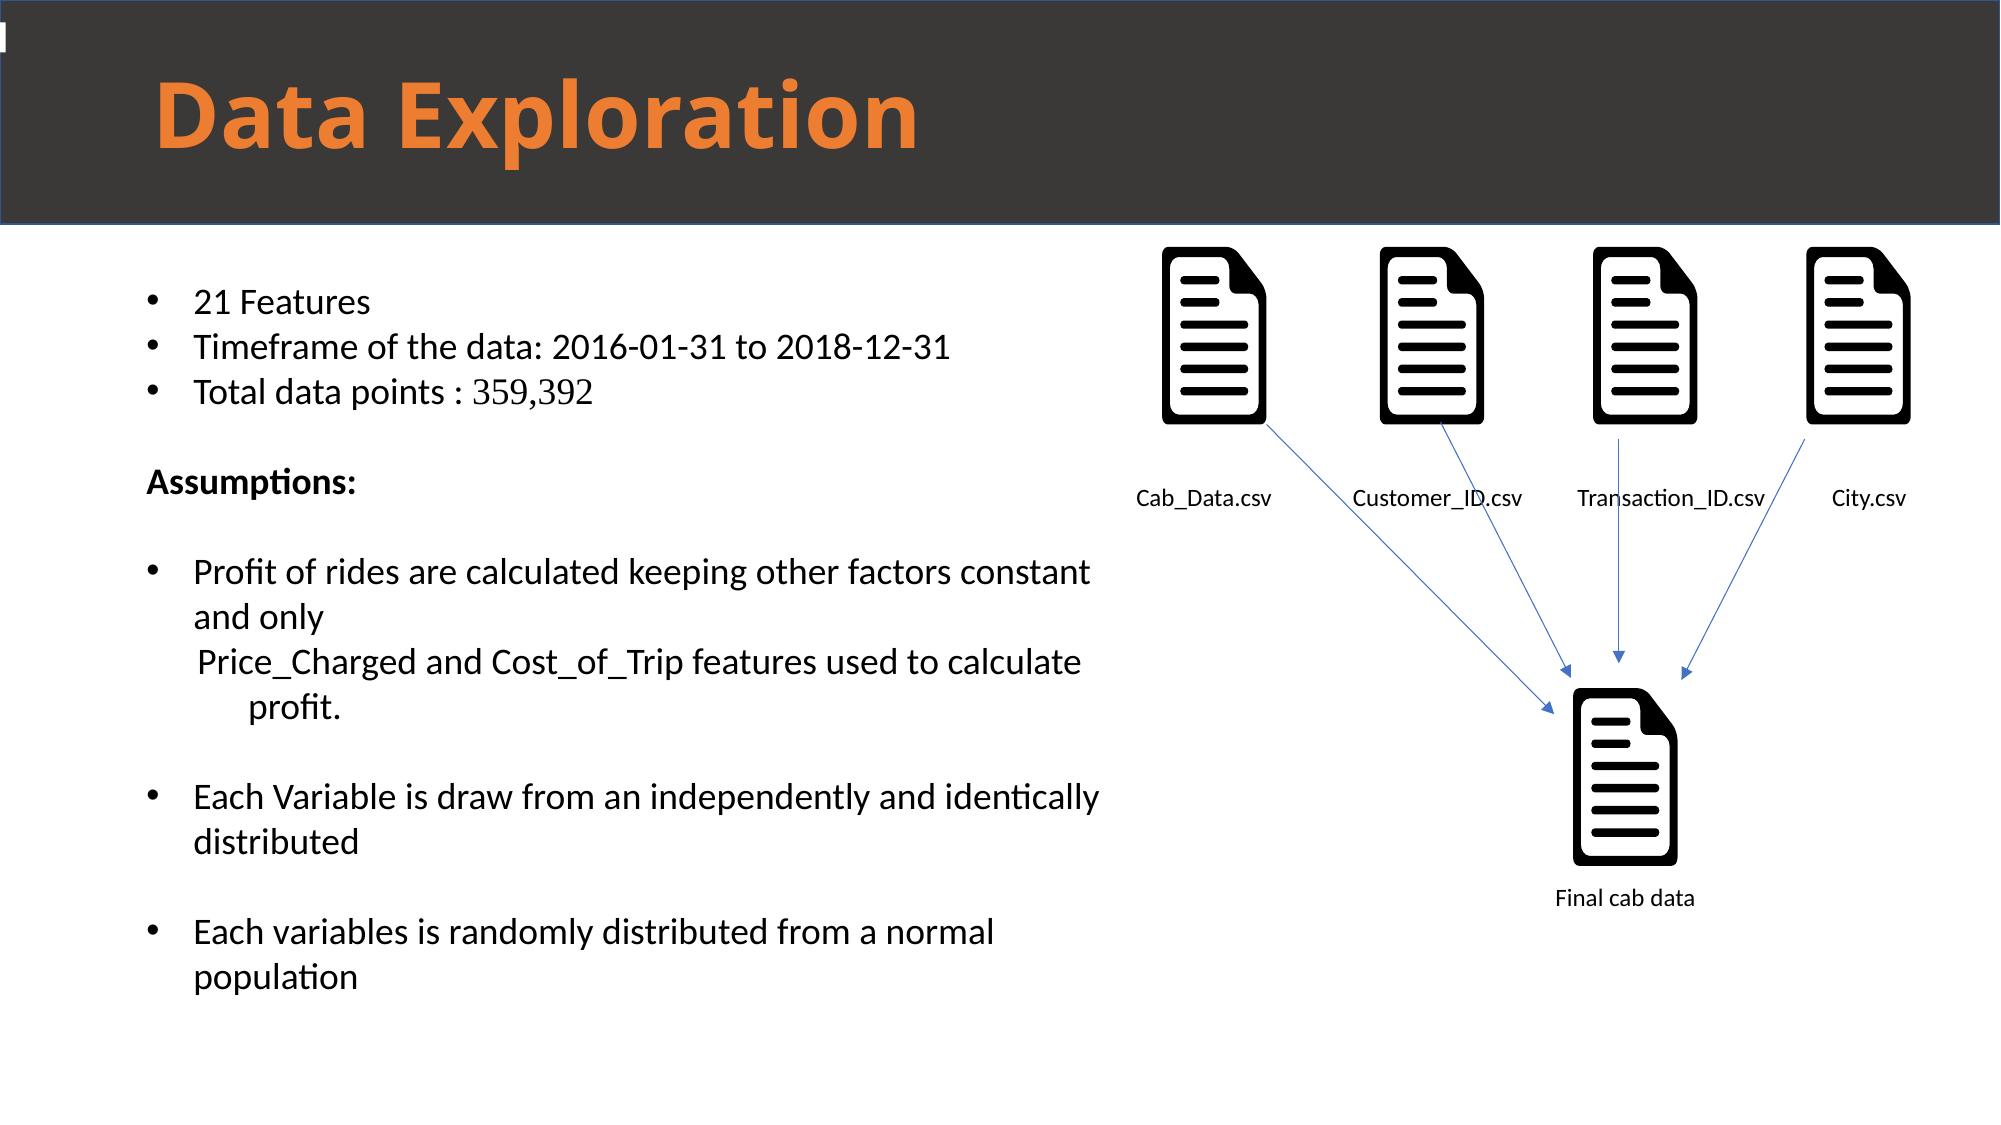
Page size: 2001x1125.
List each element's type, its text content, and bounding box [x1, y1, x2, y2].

text_box 21 Features Timeframe of the data: 2016-01-31 to 2018-12-31 Total data points : 359,392 Assumptions: Profit of rides are calculated keeping other factors constant and only Price_Charged and Cost_of_Trip features used to calculate profit. Each Variable is draw from an independently and identically distributed Each variables is randomly distributed from a normal population [131, 225, 1122, 1125]
text_box [0, 0, 2000, 225]
text_box [0, 22, 6, 53]
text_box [1121, 246, 1936, 980]
title Data Exploration [137, 9, 1863, 228]
